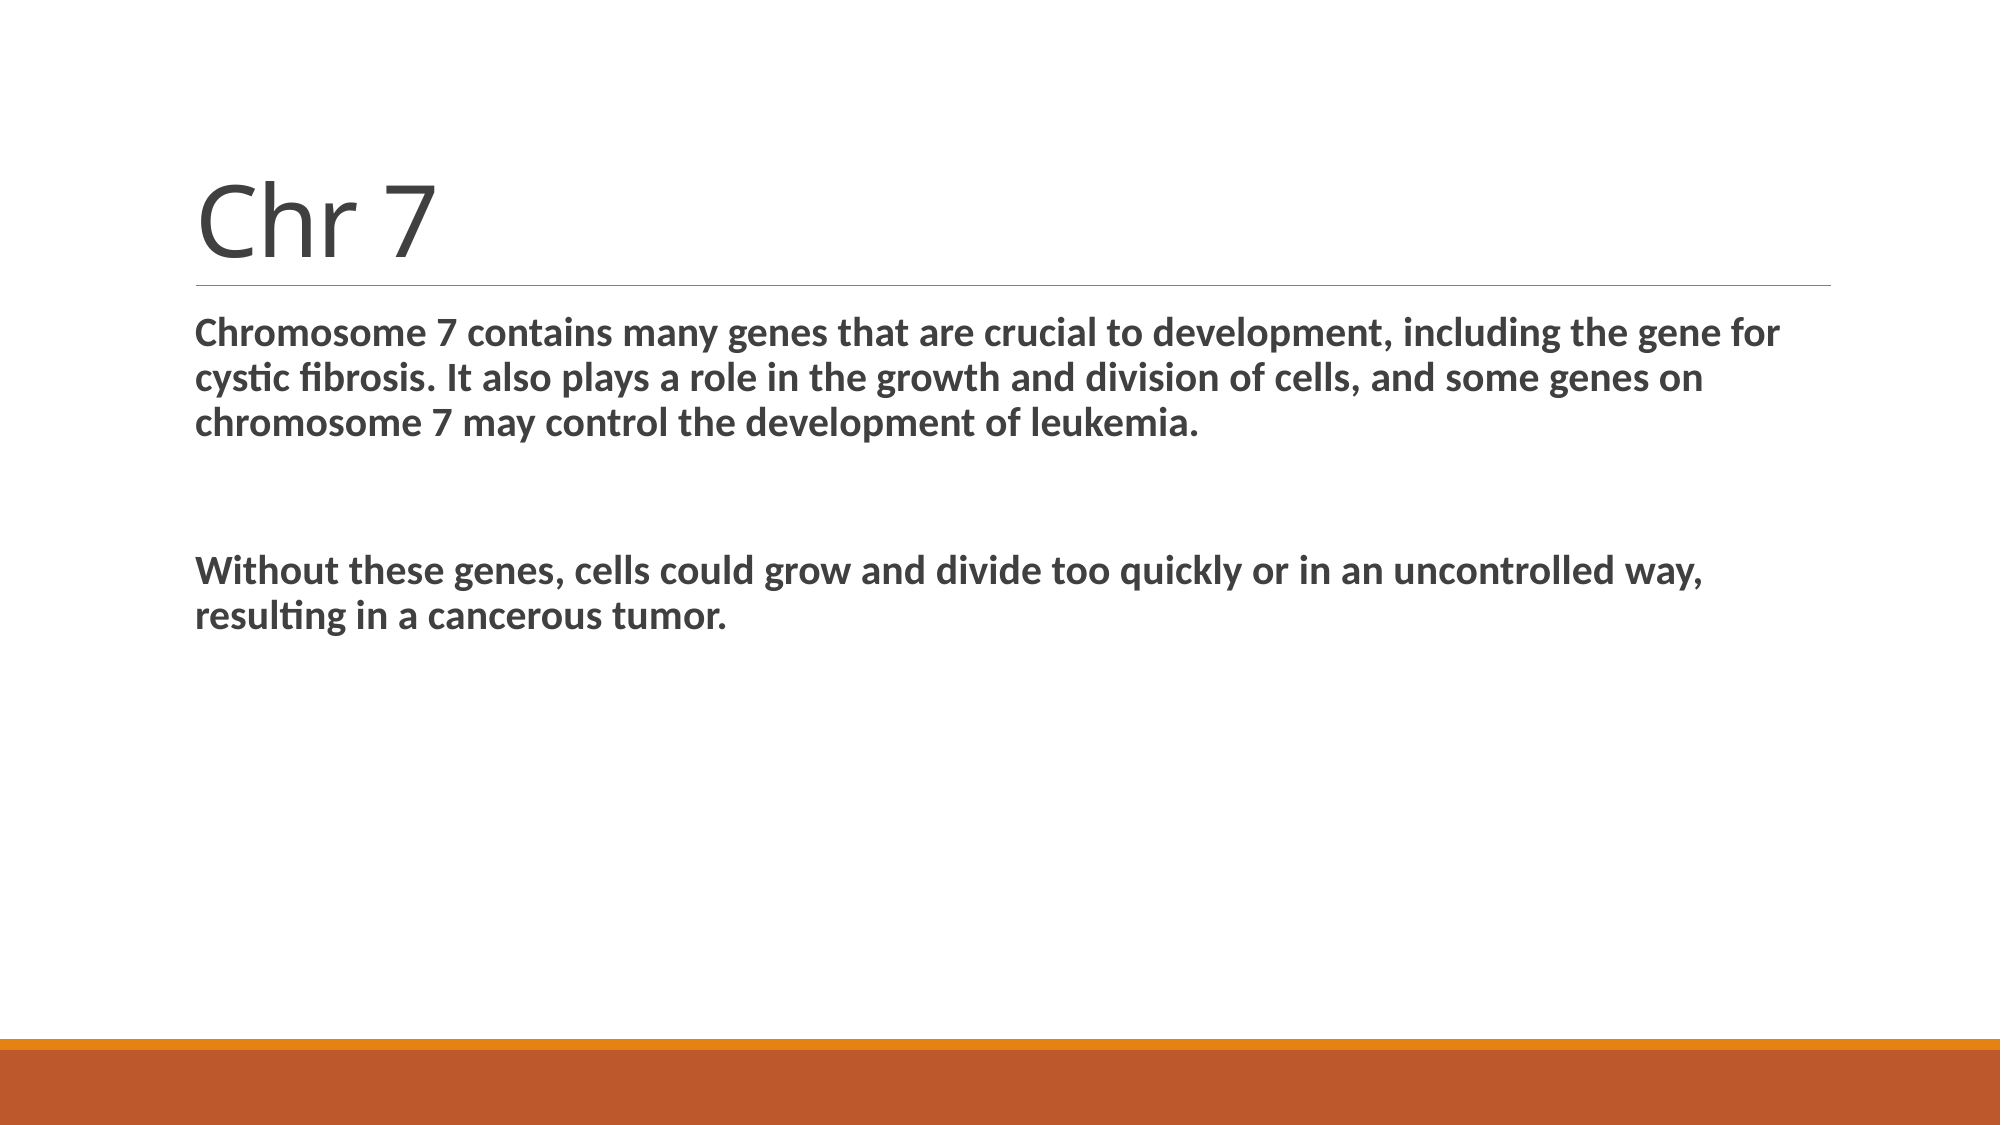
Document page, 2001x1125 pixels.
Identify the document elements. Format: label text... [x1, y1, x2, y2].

list Chromosome 7 contains many genes that are crucial to development, including the gene for cystic fibrosis. It also plays a role in the growth and division of cells, and some genes on chromosome 7 may control the development of leukemia. Without these genes, cells could grow and divide too quickly or in an uncontrolled way, resulting in a cancerous tumor. [180, 302, 1830, 963]
title Chr 7 [180, 47, 1830, 285]
